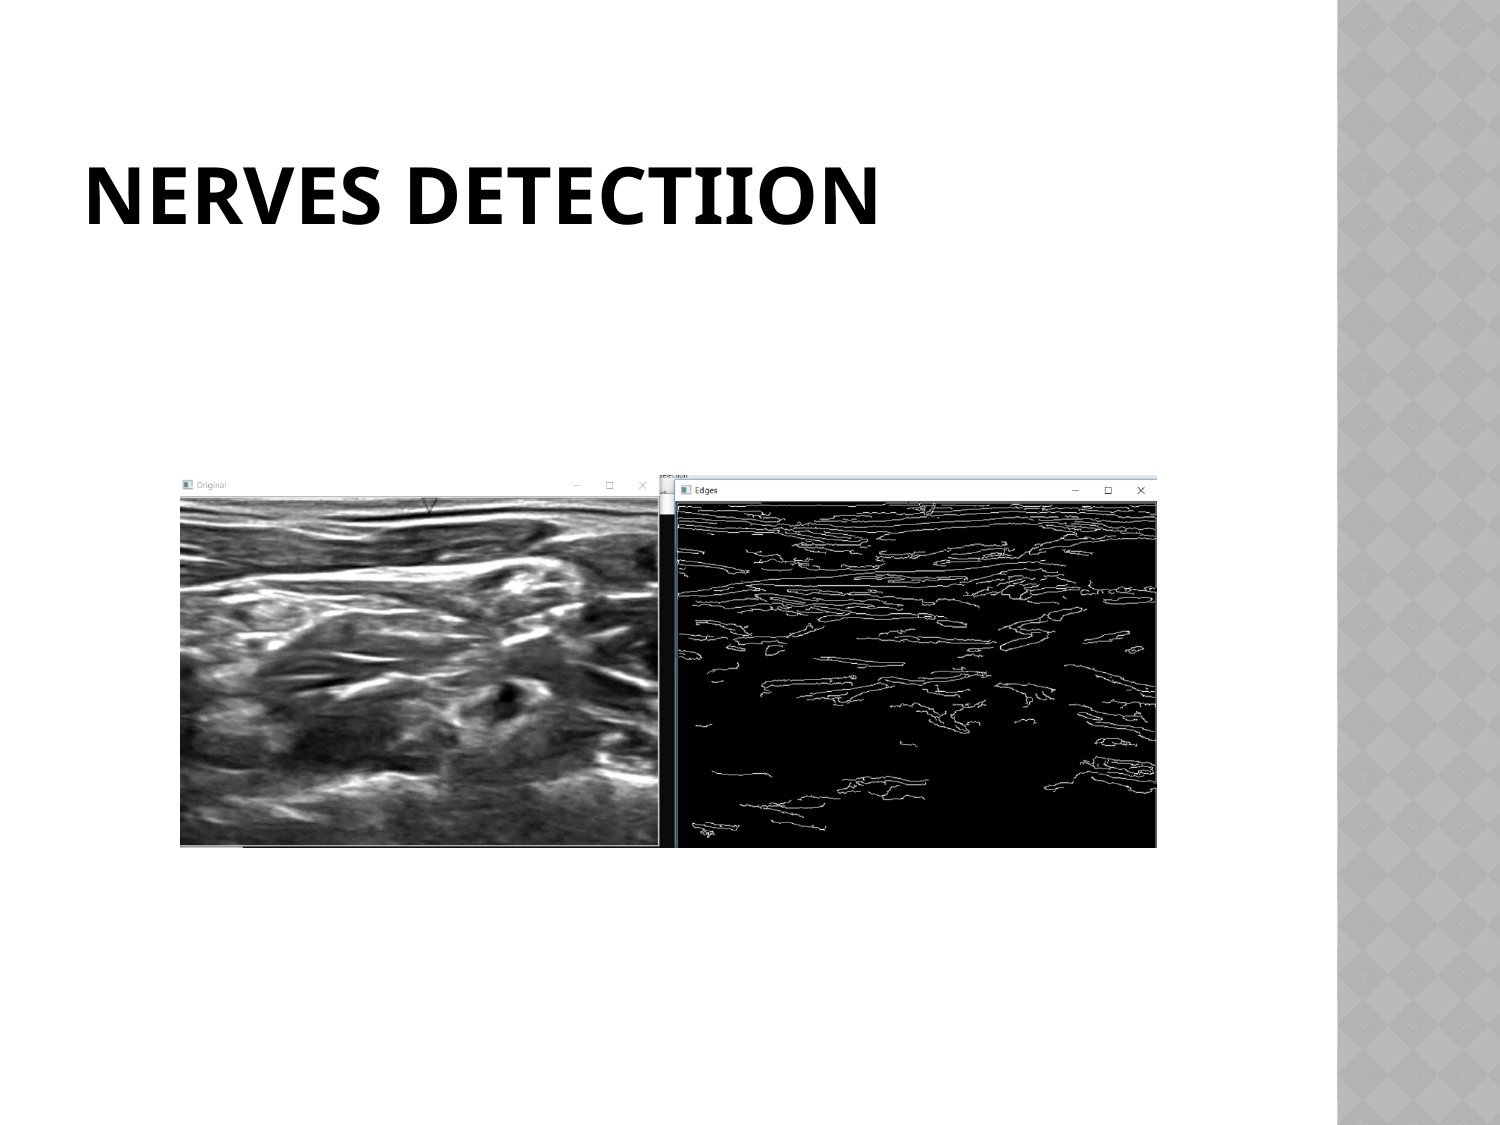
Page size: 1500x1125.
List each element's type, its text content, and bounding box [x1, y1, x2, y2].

title Nerves detectiion [75, 52, 1263, 240]
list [180, 474, 1157, 849]
